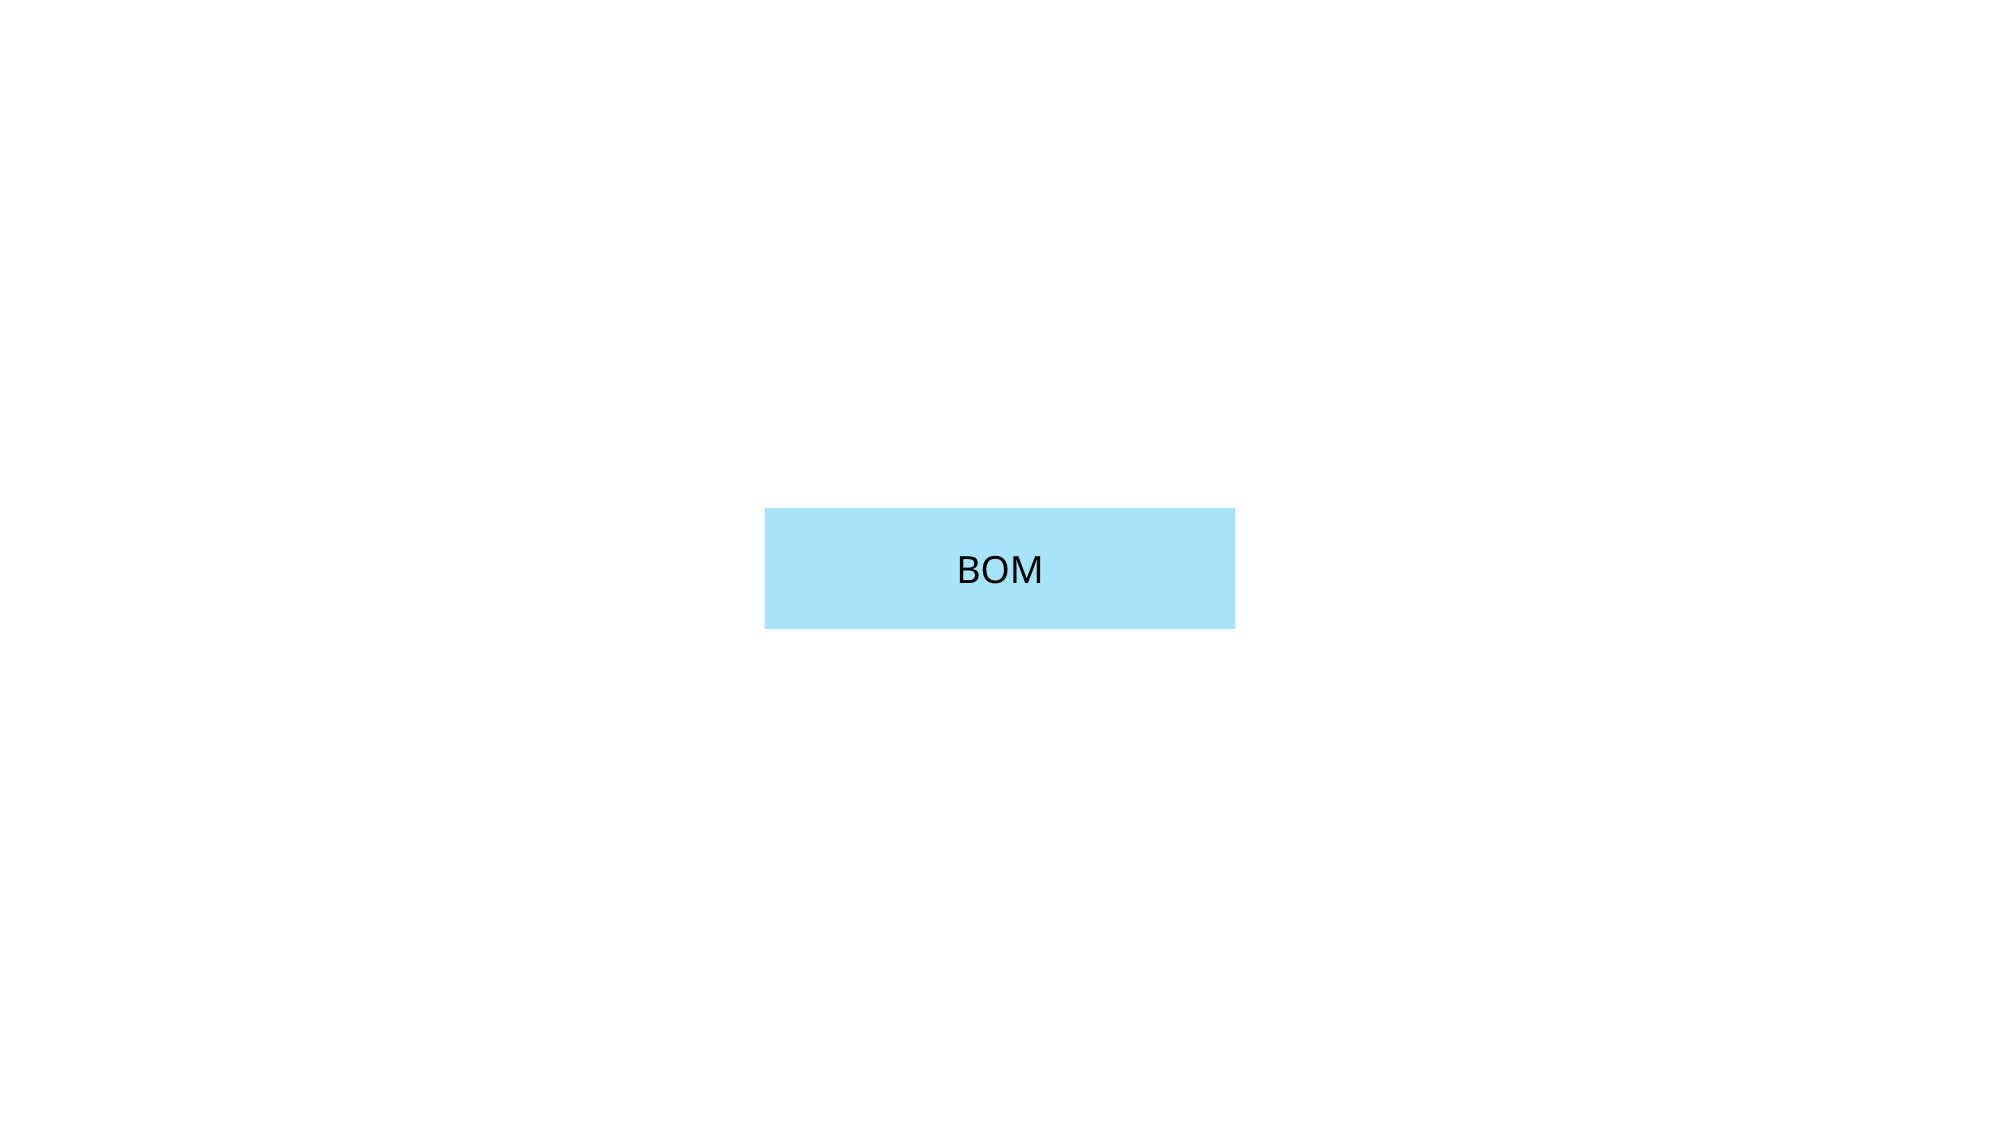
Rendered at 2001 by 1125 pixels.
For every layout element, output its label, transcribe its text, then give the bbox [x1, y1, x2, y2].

text_box BOM [764, 507, 1236, 630]
